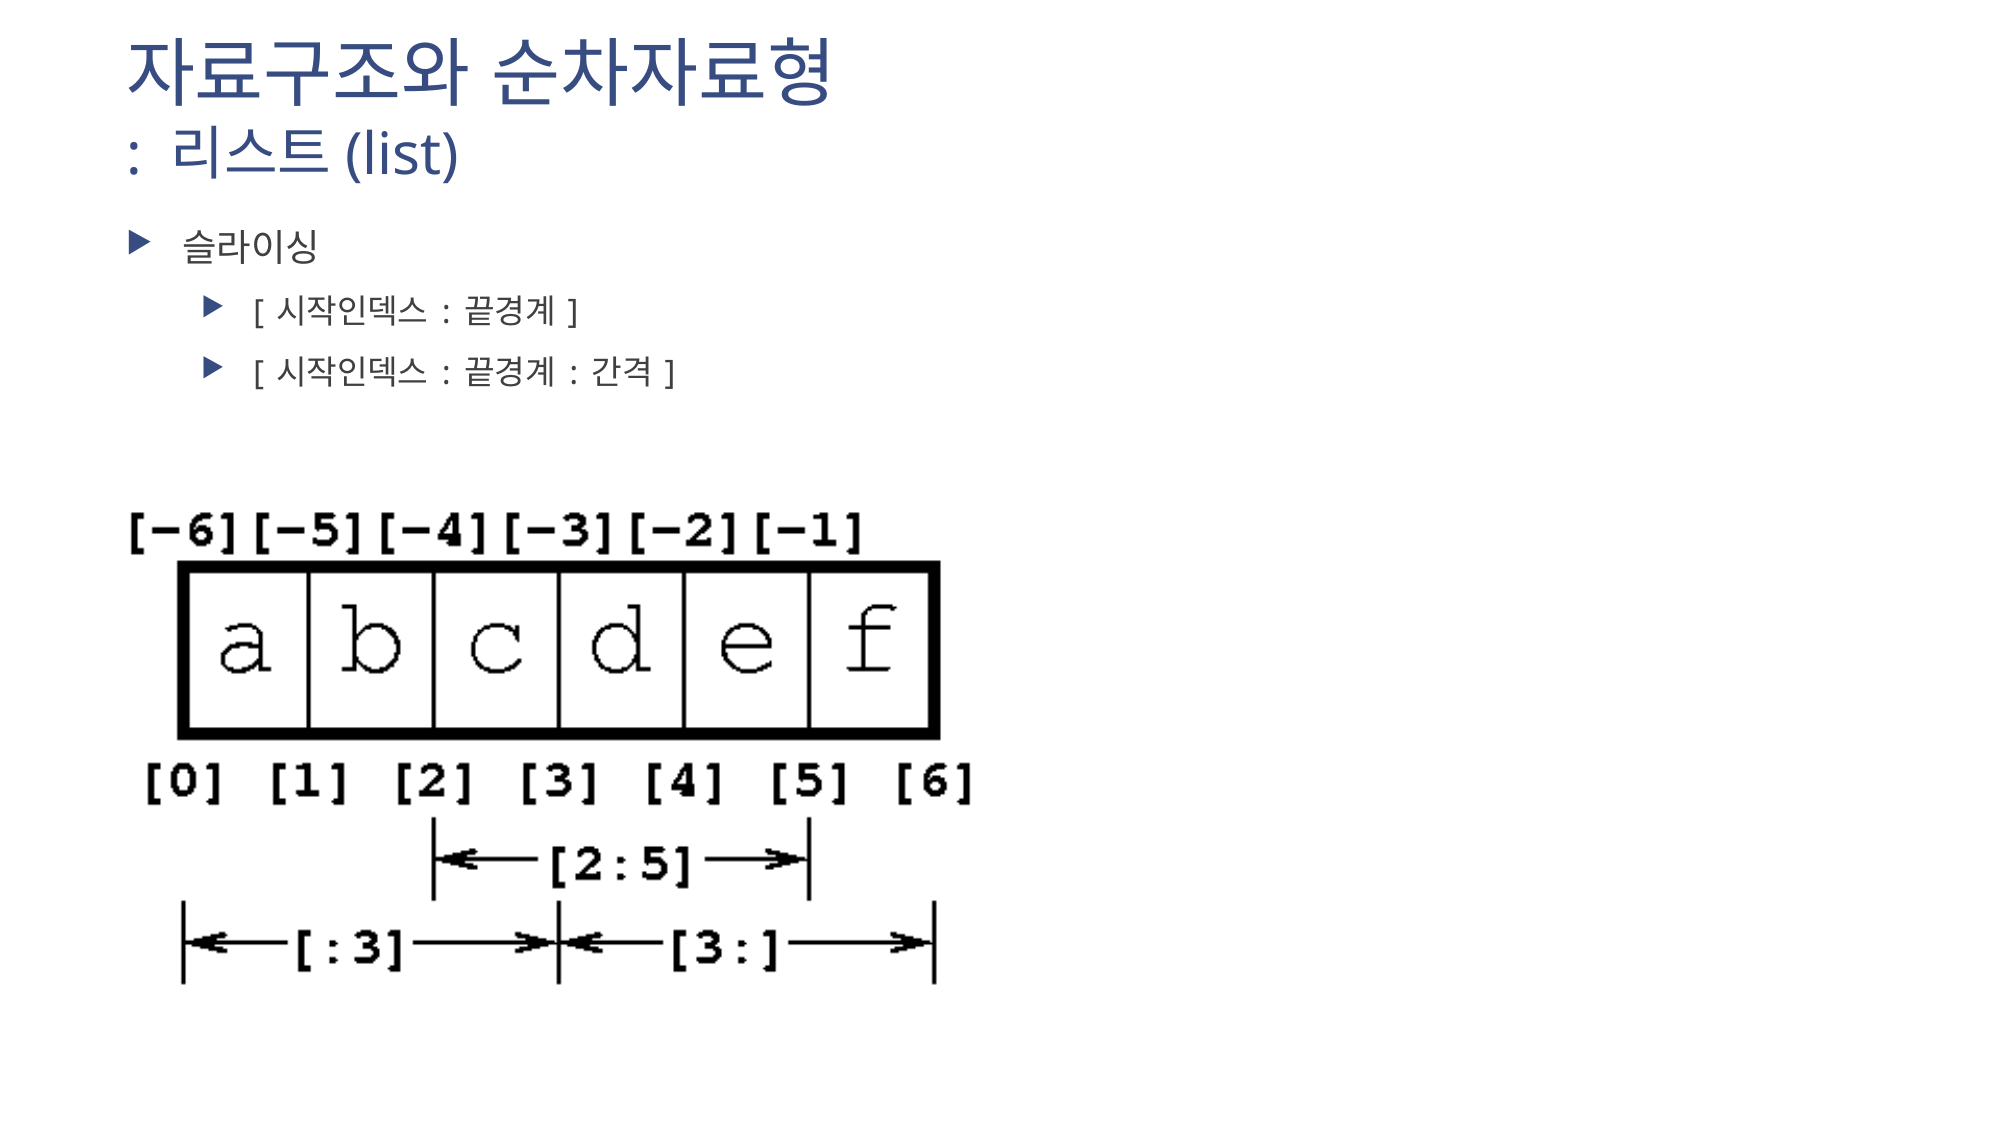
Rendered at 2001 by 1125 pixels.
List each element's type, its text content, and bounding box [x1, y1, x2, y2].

list 슬라이싱 [시작인덱스:끝경계] [시작인덱스:끝경계:간격] [111, 216, 1073, 992]
title 자료구조와 순차자료형 : 리스트(list) [111, 18, 1522, 217]
picture [110, 509, 989, 992]
